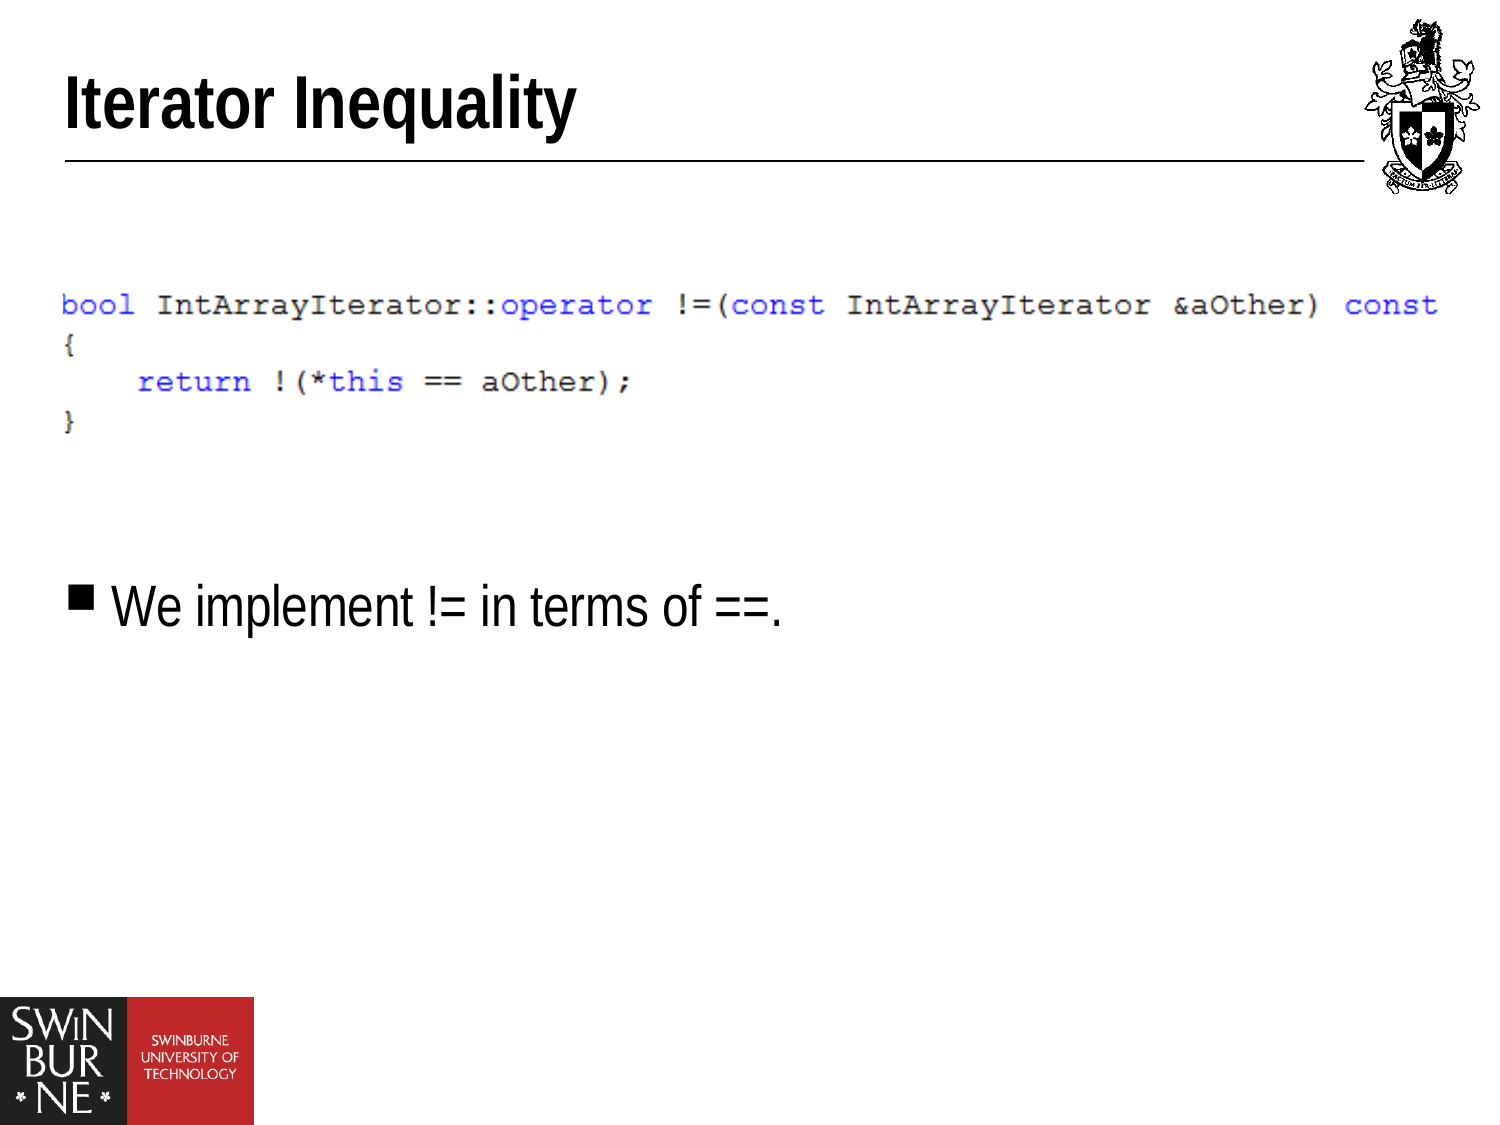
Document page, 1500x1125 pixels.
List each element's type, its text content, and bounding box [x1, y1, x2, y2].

text_box We implement != in terms of ==. [62, 565, 1000, 638]
text_box [62, 275, 1438, 443]
title Iterator Inequality [62, 51, 763, 242]
picture [1364, 19, 1481, 194]
picture [0, 997, 254, 1125]
